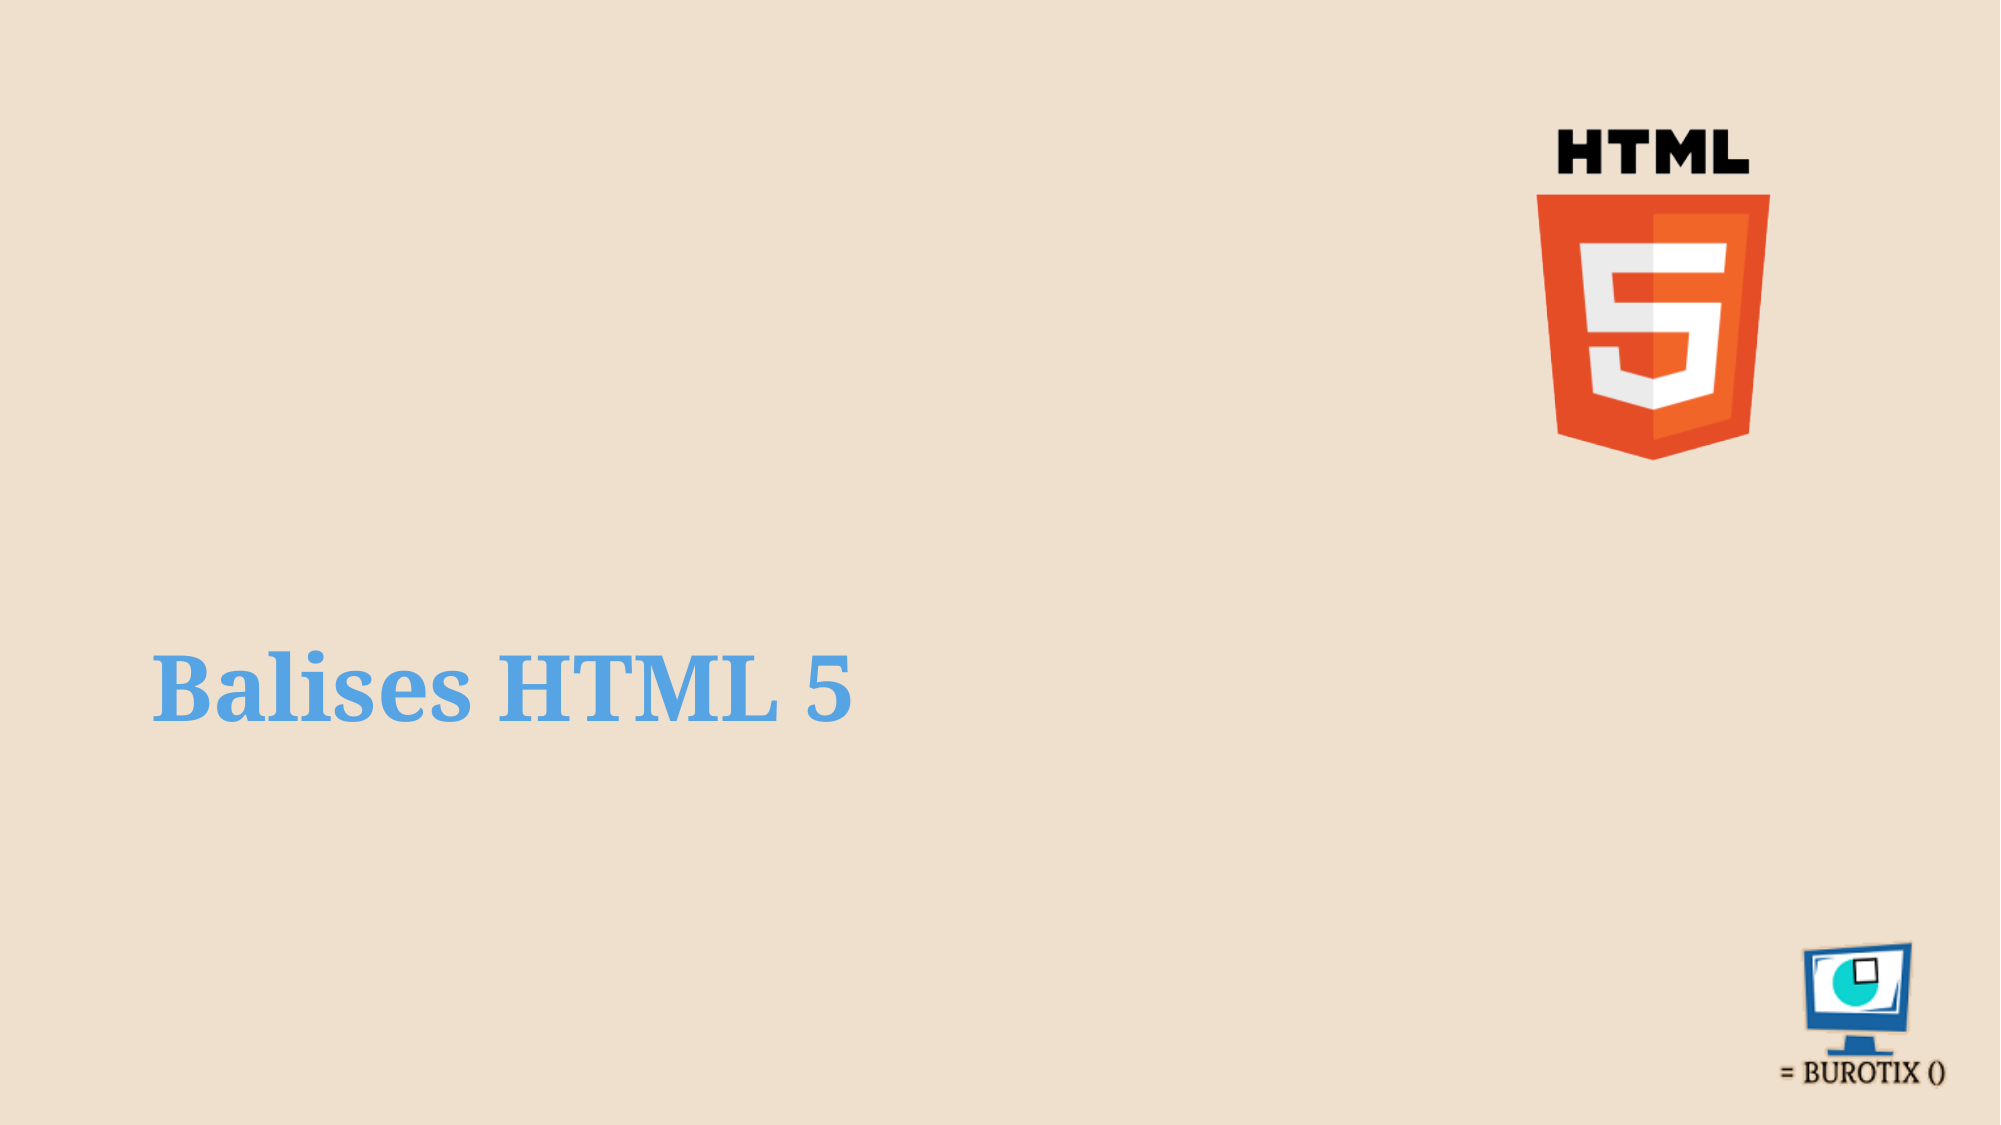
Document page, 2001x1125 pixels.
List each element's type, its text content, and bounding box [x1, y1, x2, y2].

picture [1476, 117, 1831, 473]
picture [1776, 938, 1949, 1089]
title Balises HTML 5 [136, 280, 1862, 749]
